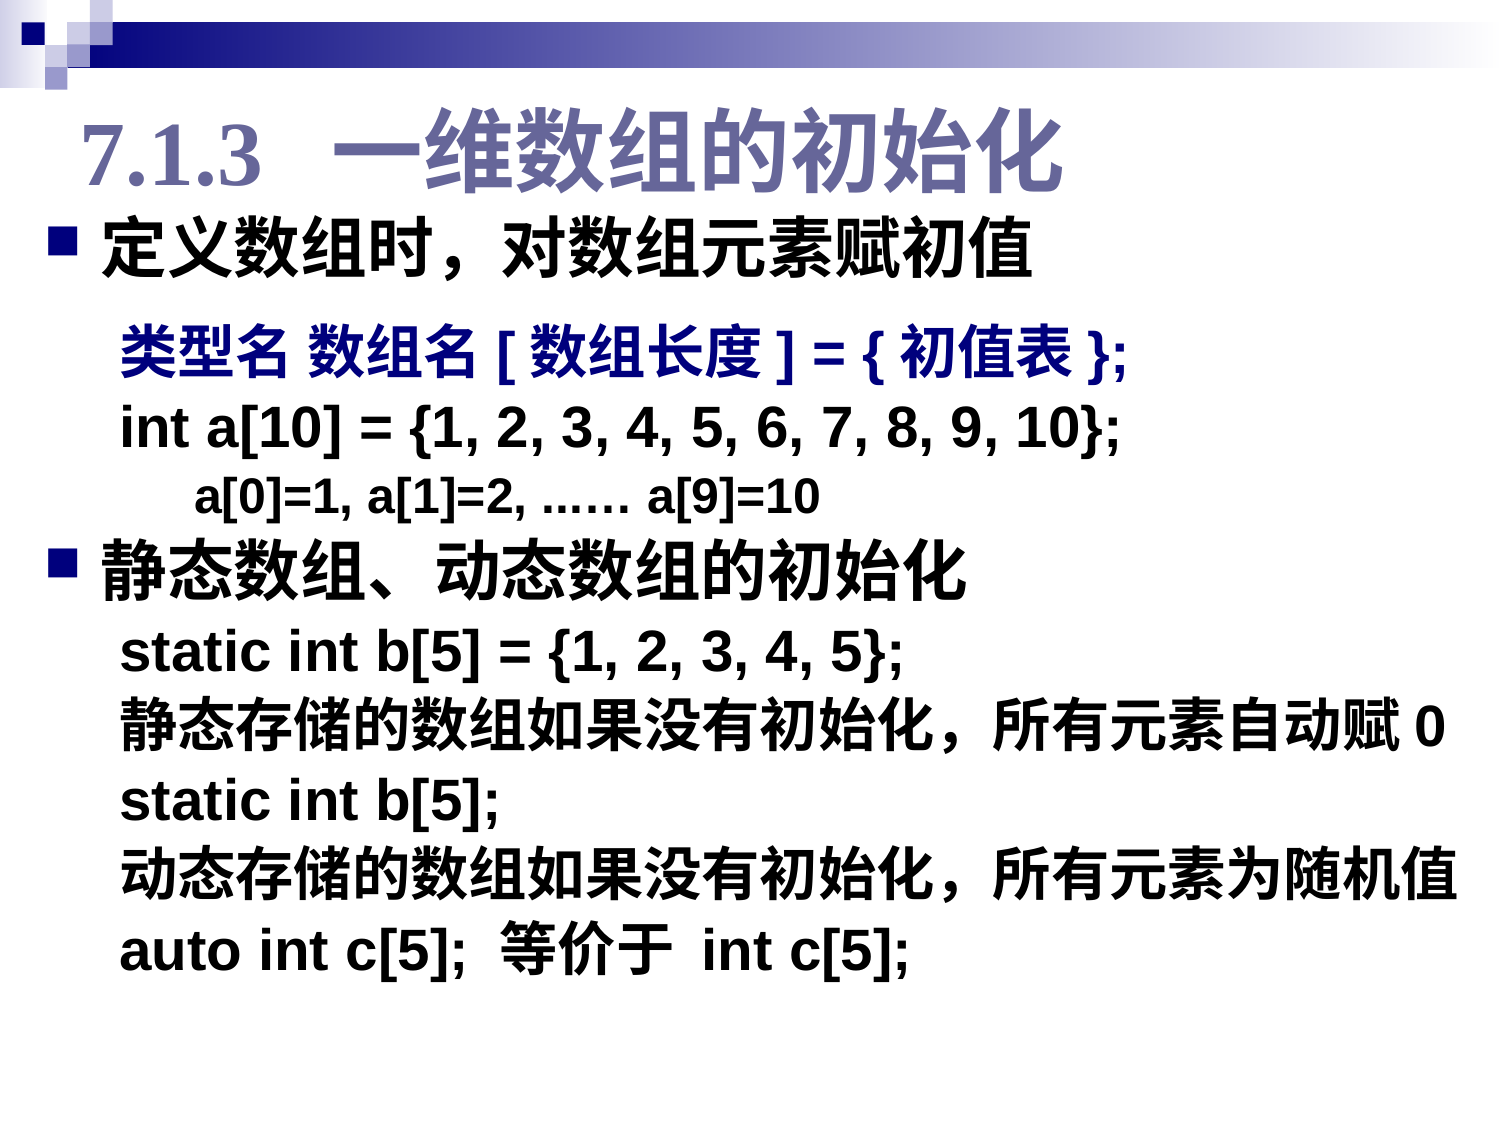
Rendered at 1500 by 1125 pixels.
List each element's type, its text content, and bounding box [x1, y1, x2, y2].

title 7.1.3 一维数组的初始化 [64, 78, 1199, 208]
list 定义数组时，对数组元素赋初值 类型名 数组名[数组长度] = {初值表}; int a[10] = {1, 2, 3, 4, 5, 6, 7, 8, 9, 10}; a[0]=1, a[1]=2, ...… a[9]=10 静态数组、动态数组的初始化 static int b[5] = {1, 2, 3, 4, 5}; 静态存储的数组如果没有初始化，所有元素自动赋0 static int b[5]; 动态存储的数组如果没有初始化，所有元素为随机值 auto int c[5]; 等价于 int c[5]; [29, 208, 1500, 1071]
